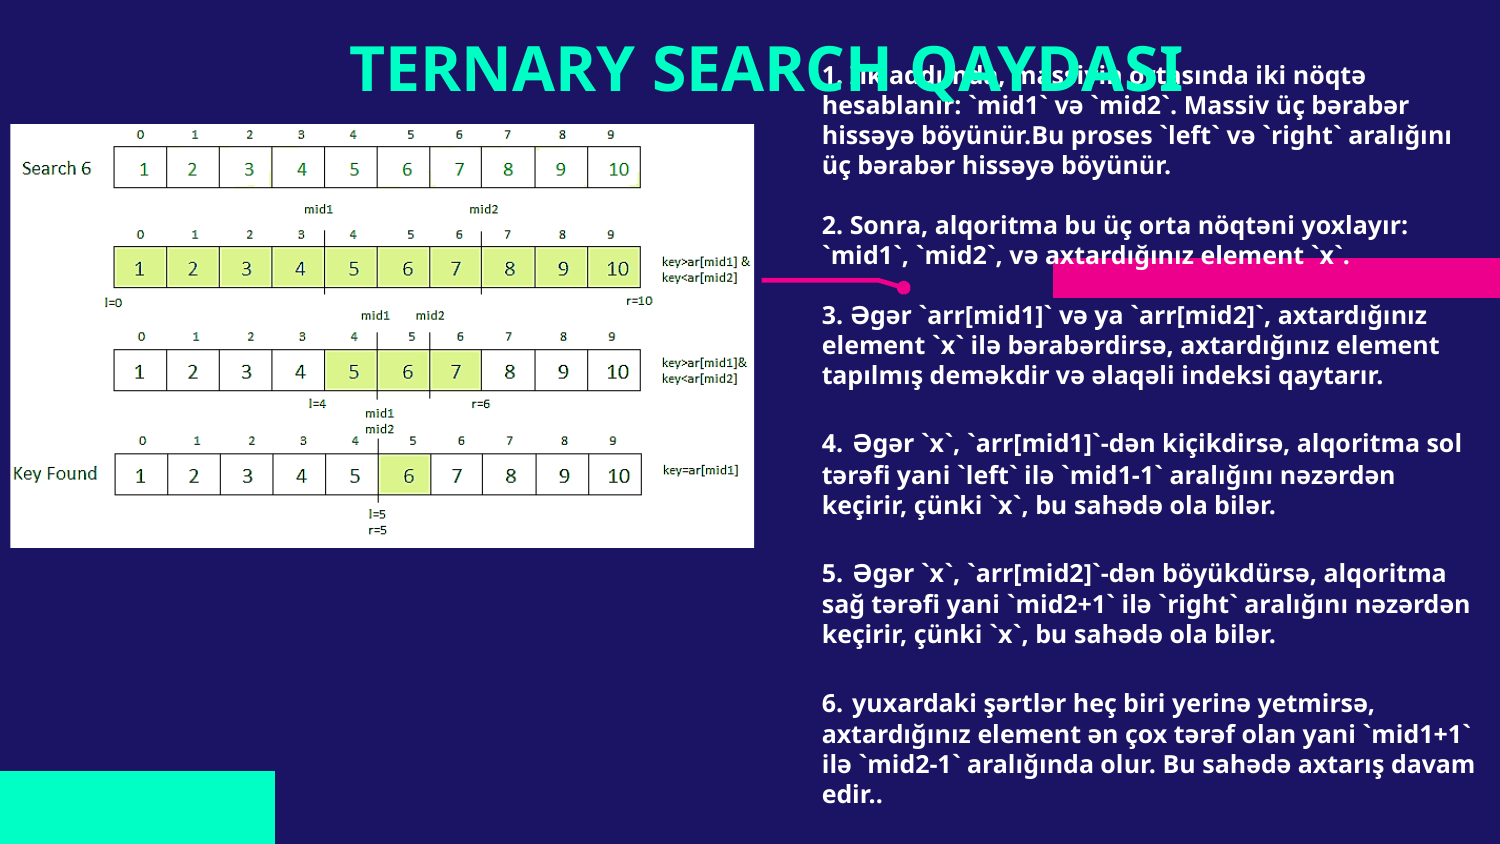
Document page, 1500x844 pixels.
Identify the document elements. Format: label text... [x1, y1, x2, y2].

picture [9, 123, 755, 549]
text_box [761, 280, 910, 294]
subtitle 1. İlk addımda, massivin ortasında iki nöqtə hesablanır: `mid1` və `mid2`. Massiv üç bərabər hissəyə böyünür.Bu proses `left` və `right` aralığını üç bərabər hissəyə böyünür. 2. Sonra, alqoritma bu üç orta nöqtəni yoxlayır: `mid1`, `mid2`, və axtardığınız element `x`. 3. Əgər `arr[mid1]` və ya `arr[mid2]`, axtardığınız element `x` ilə bərabərdirsə, axtardığınız element tapılmış deməkdir və əlaqəli indeksi qaytarır. 4. Əgər `x`, `arr[mid1]`-dən kiçikdirsə, alqoritma sol tərəfi yani `left` ilə `mid1-1` aralığını nəzərdən keçirir, çünki `x`, bu sahədə ola bilər. 5. Əgər `x`, `arr[mid2]`-dən böyükdürsə, alqoritma sağ tərəfi yani `mid2+1` ilə `right` aralığını nəzərdən keçirir, çünki `x`, bu sahədə ola bilər. 6. yuxardaki şərtlər heç biri yerinə yetmirsə, axtardığınız element ən çox tərəf olan yani `mid1+1` ilə `mid2-1` aralığında olur. Bu sahədə axtarış davam edir.. [806, 95, 1500, 804]
title TERNARY SEARCH QAYDASI [168, 14, 1366, 125]
